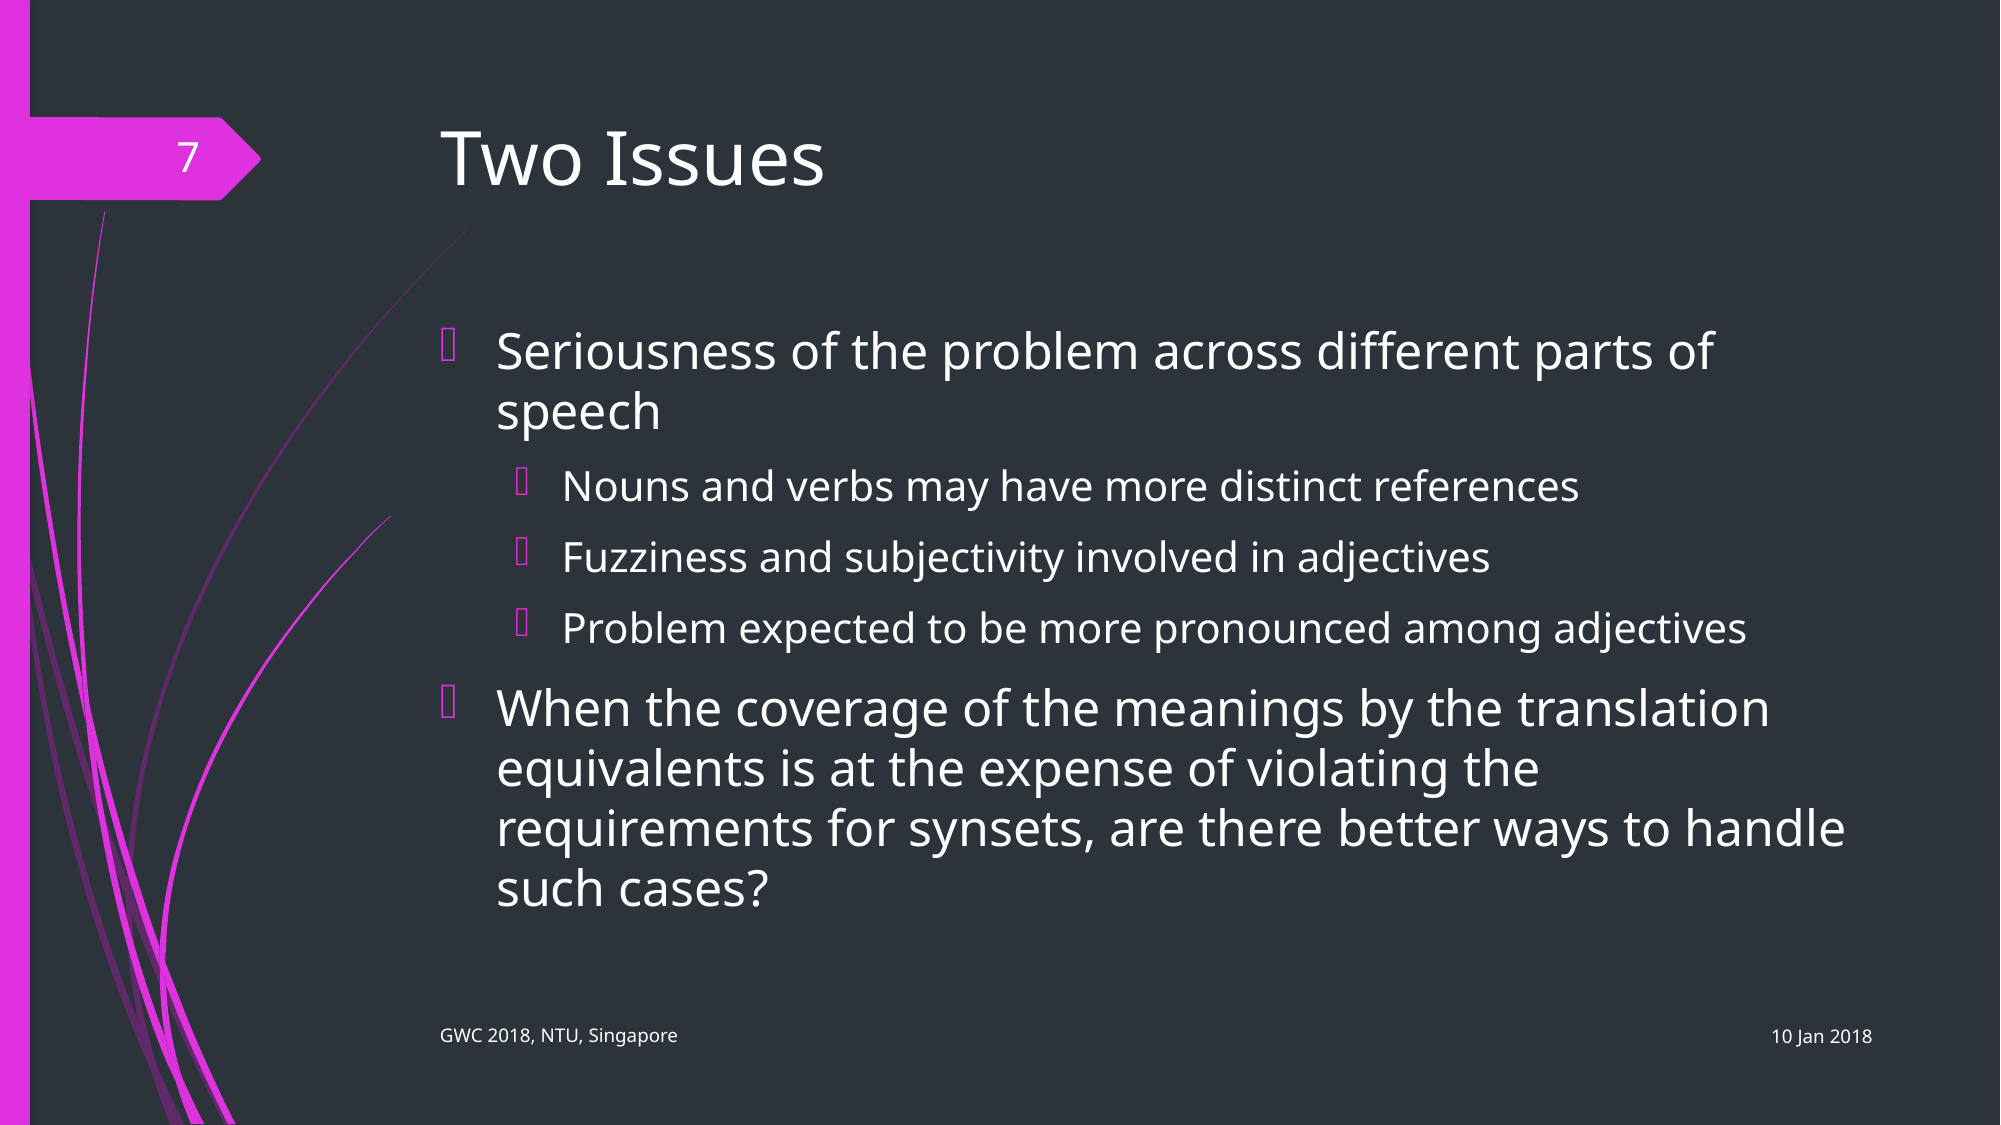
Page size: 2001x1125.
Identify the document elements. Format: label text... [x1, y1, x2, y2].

footer GWC 2018, NTU, Singapore [424, 1006, 1675, 1067]
list Seriousness of the problem across different parts of speech Nouns and verbs may have more distinct references Fuzziness and subjectivity involved in adjectives Problem expected to be more pronounced among adjectives When the coverage of the meanings by the translation equivalents is at the expense of violating the requirements for synsets, are there better ways to handle such cases? [424, 311, 1888, 932]
slide_number 7 [87, 129, 216, 190]
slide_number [1699, 1005, 1888, 1067]
title Two Issues [425, 102, 1888, 311]
